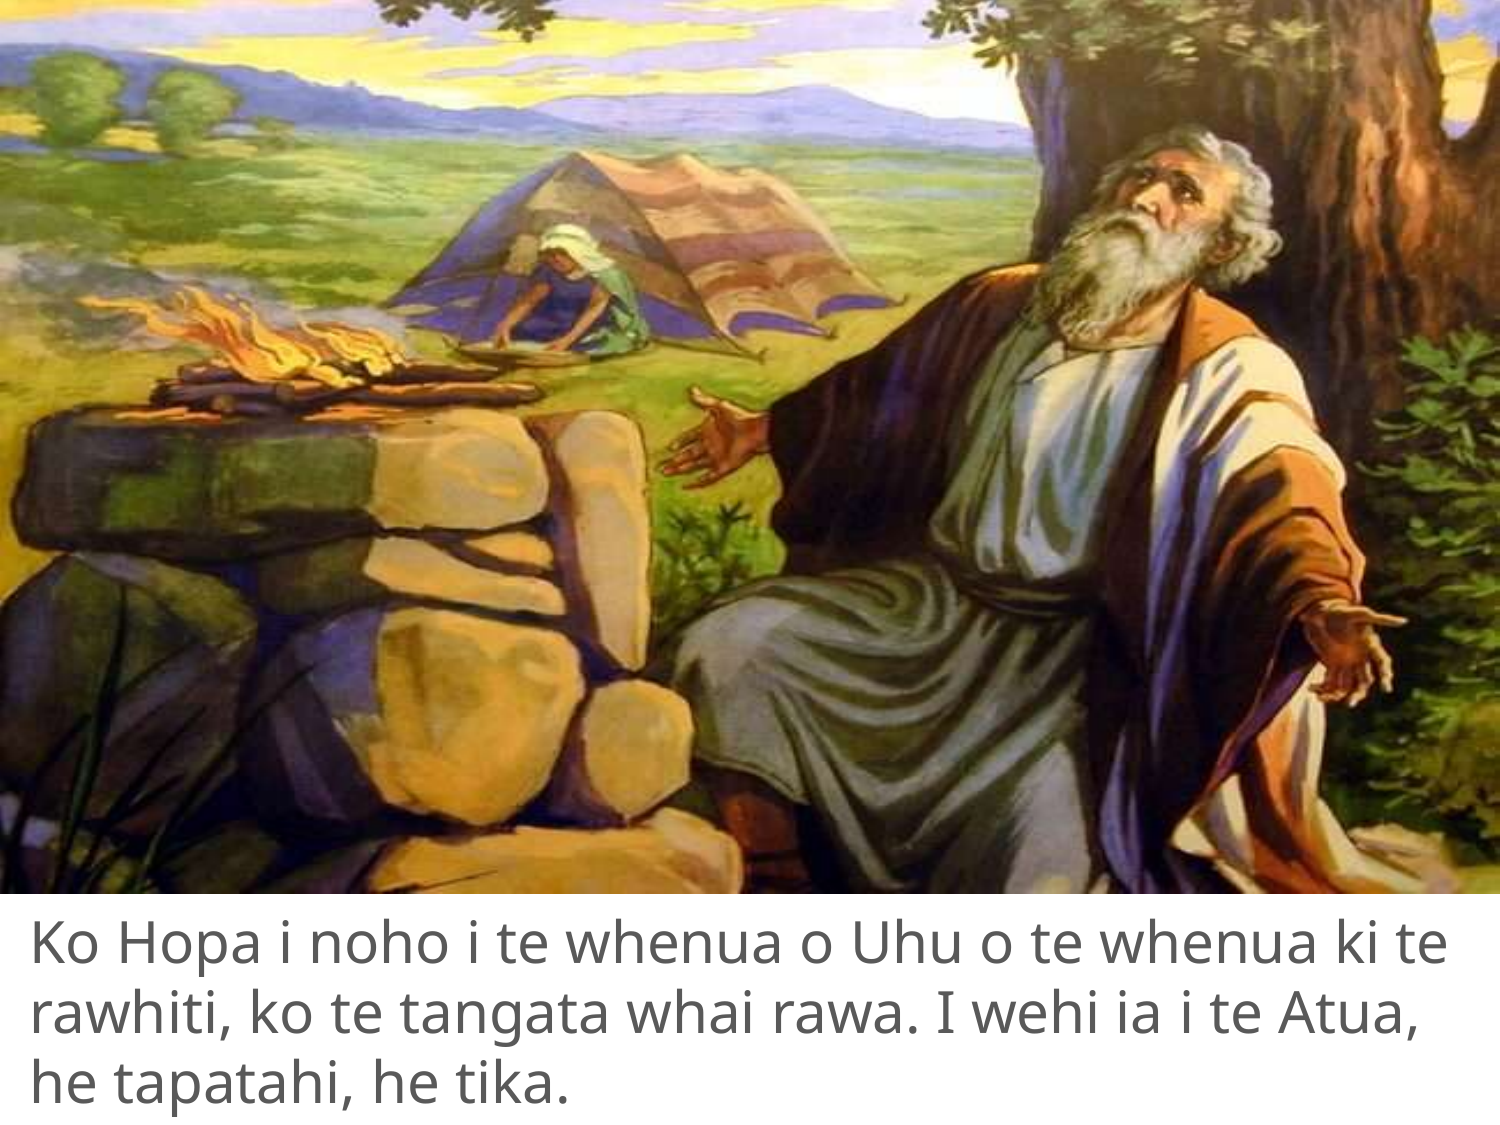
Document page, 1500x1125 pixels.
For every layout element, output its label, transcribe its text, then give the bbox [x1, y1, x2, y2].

text_box Ko Hopa i noho i te whenua o Uhu o te whenua ki te rawhiti, ko te tangata whai rawa. I wehi ia i te Atua, he tapatahi, he tika. [14, 902, 1486, 1123]
picture [0, 0, 1500, 894]
